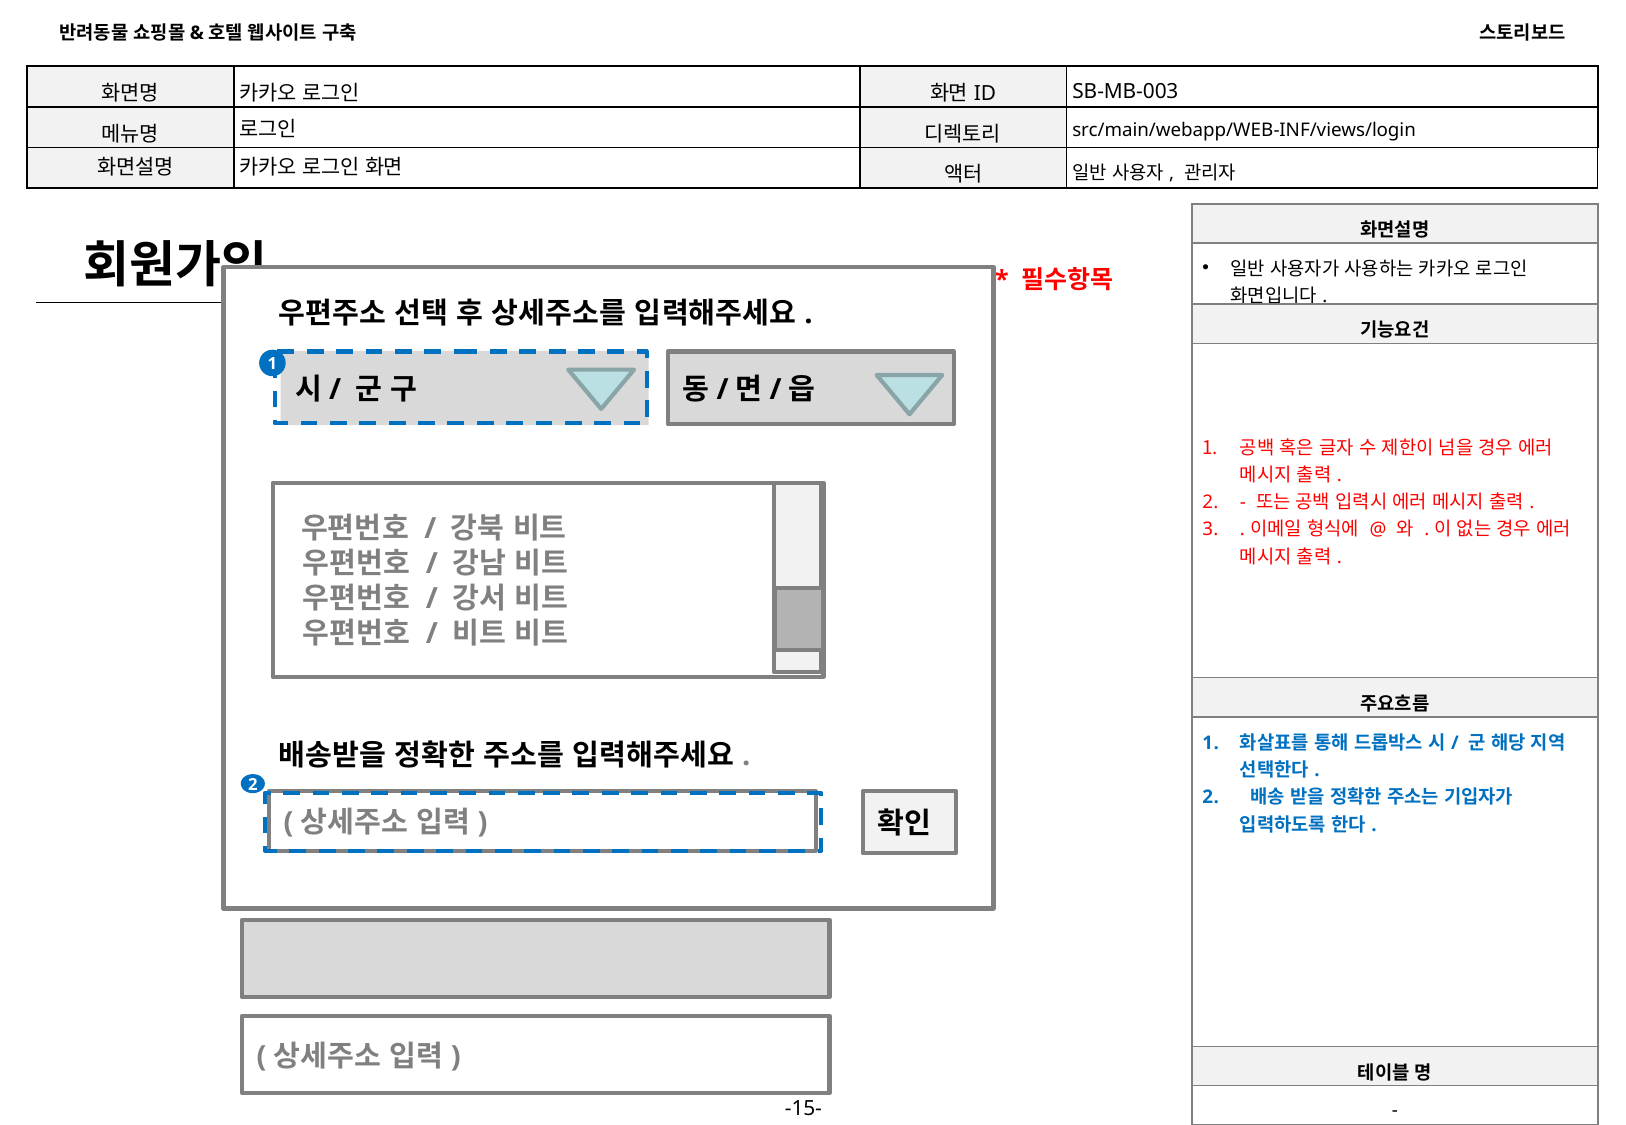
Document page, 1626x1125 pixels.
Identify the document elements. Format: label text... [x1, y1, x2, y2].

table_header 화면설명 [1193, 205, 1597, 242]
text_box 배송받을 정확한 주소를 입력해주세요. [262, 722, 885, 786]
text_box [241, 301, 830, 425]
table_cell 공백 혹은 글자 수 제한이 넘을 경우 에러 메시지 출력. - 또는 공백 입력시 에러 메시지 출력. .이메일 형식에 @ 와 .이 없는 경우 에러 메시지 출력. [1193, 344, 1597, 677]
table_cell 주요흐름 [1193, 678, 1597, 716]
table_header 테이블 명 [1193, 1047, 1597, 1085]
table_header 화면명 [28, 67, 233, 106]
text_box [241, 874, 830, 1094]
table_cell 화살표를 통해 드롭박스 시/ 군 해당 지역 선택한다. 배송 받을 정확한 주소는 기입자가 입력하도록 한다. [1193, 718, 1597, 1046]
table_cell 일반 사용자가 사용하는 카카오 로그인 화면입니다. [1193, 244, 1597, 303]
table_cell 화면설명 [28, 148, 233, 187]
text_box [221, 265, 996, 911]
text_box 우편번호 / 강북 비트 우편번호 / 강남 비트 우편번호 / 강서 비트 우편번호 / 비트 비트 [271, 577, 772, 586]
table_cell 디렉토리 [861, 108, 1066, 147]
text_box * 필수항목 [980, 256, 1133, 302]
table_cell 일반 사용자, 관리자 [1067, 148, 1597, 187]
text_box 회원가입 [25, 208, 326, 318]
table_cell 카카오 로그인 화면 [235, 148, 859, 187]
table_cell 기능요건 [1193, 305, 1597, 343]
table_header 화면ID [861, 67, 1066, 106]
text_box 동/면/읍 [833, 349, 956, 426]
table_cell src/main/webapp/WEB-INF/views/login [1067, 108, 1597, 147]
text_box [241, 737, 830, 861]
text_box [241, 444, 830, 568]
table_header 카카오 로그인 [235, 67, 859, 106]
table_cell 액터 [861, 148, 1066, 187]
table_cell 로그인 [235, 108, 859, 147]
text_box 확인 [861, 789, 958, 855]
text_box [874, 372, 945, 417]
text_box [772, 577, 824, 586]
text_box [241, 587, 830, 711]
table_cell 메뉴명 [28, 108, 233, 147]
text_box 우편주소 선택 후 상세주소를 입력해주세요. [262, 280, 885, 343]
table_header SB-MB-003 [1067, 67, 1597, 106]
table_cell - [1193, 1086, 1597, 1124]
